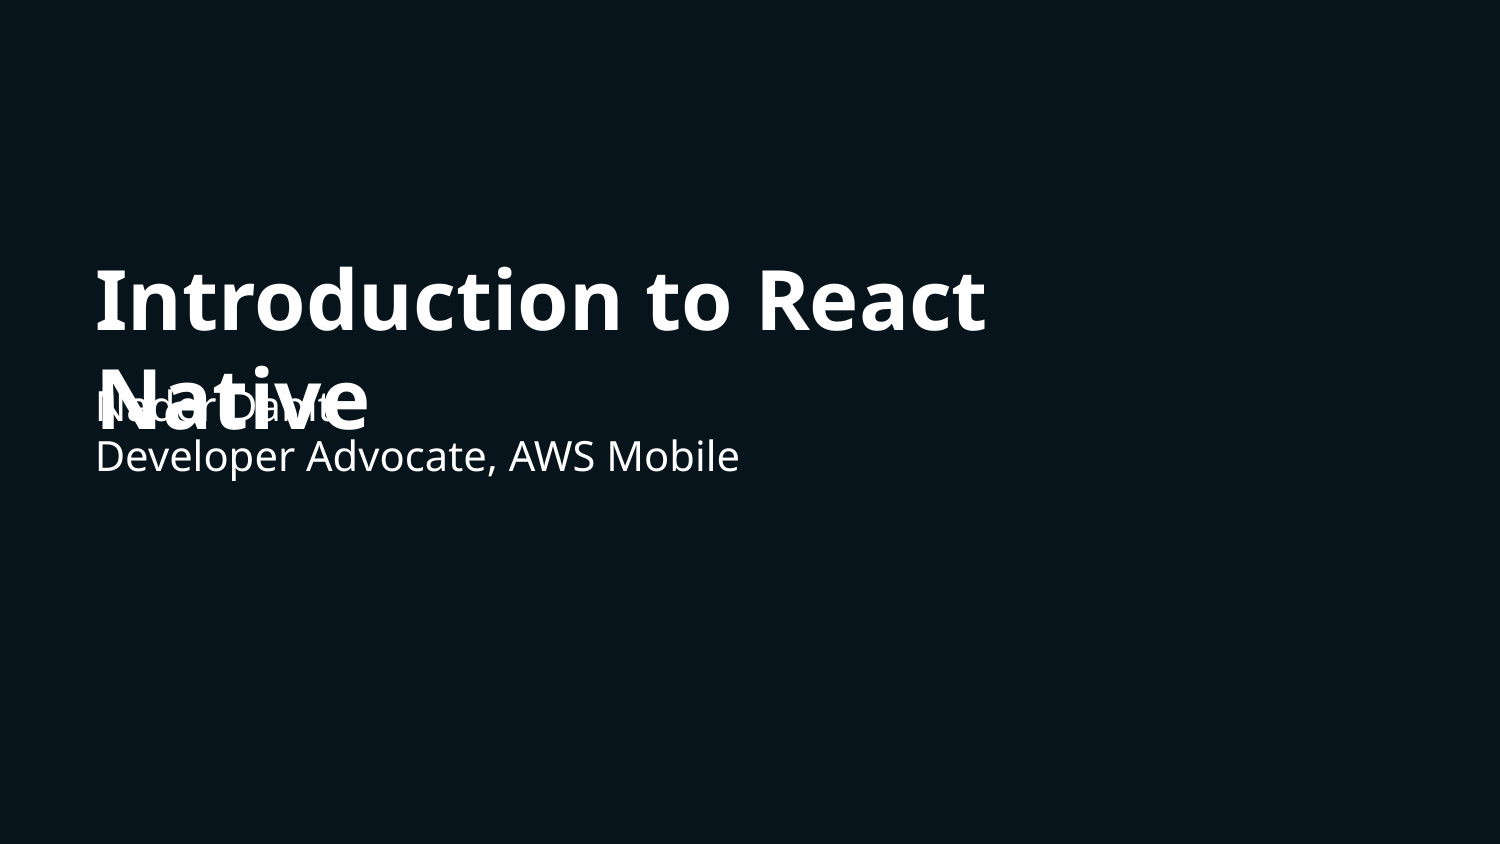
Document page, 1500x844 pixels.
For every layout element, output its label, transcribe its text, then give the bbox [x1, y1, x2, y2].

list Introduction to React Native [80, 239, 1282, 362]
text_box Nader Dabit Developer Advocate, AWS Mobile [79, 372, 974, 488]
